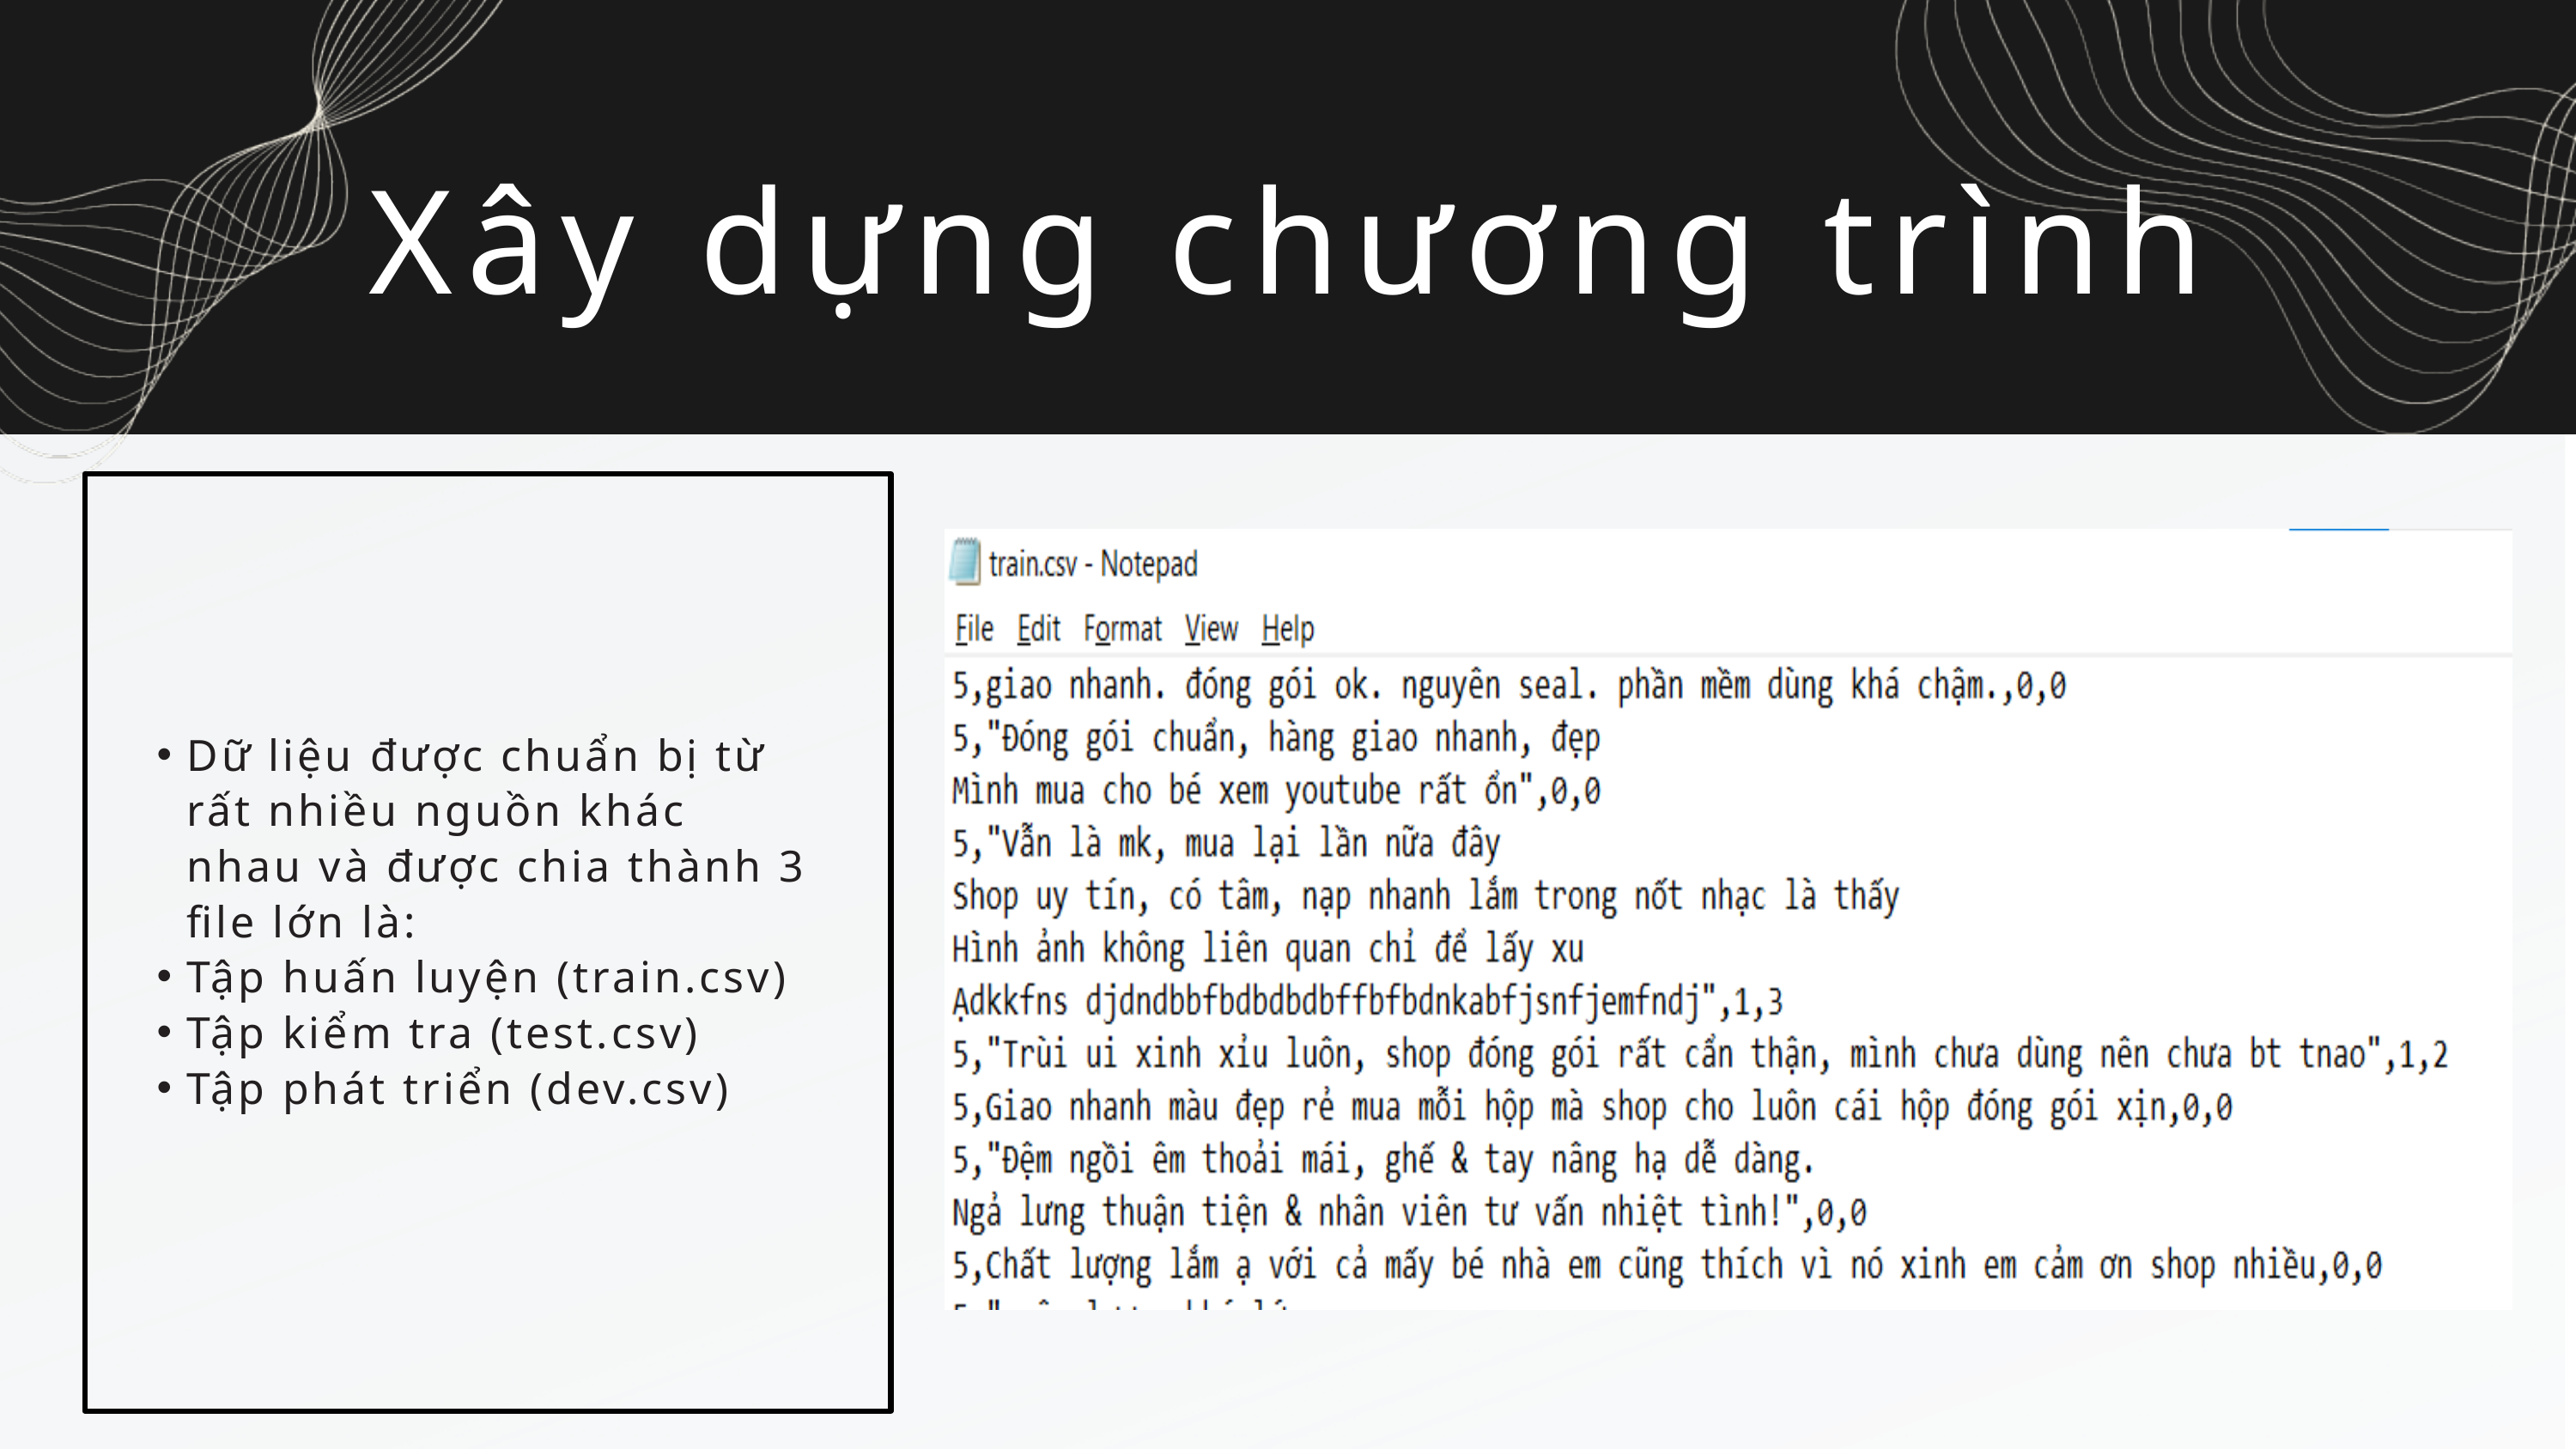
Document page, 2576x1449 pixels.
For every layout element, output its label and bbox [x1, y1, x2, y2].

text_box [0, 0, 2576, 435]
picture [0, 435, 2566, 1449]
text_box [84, 473, 891, 1411]
